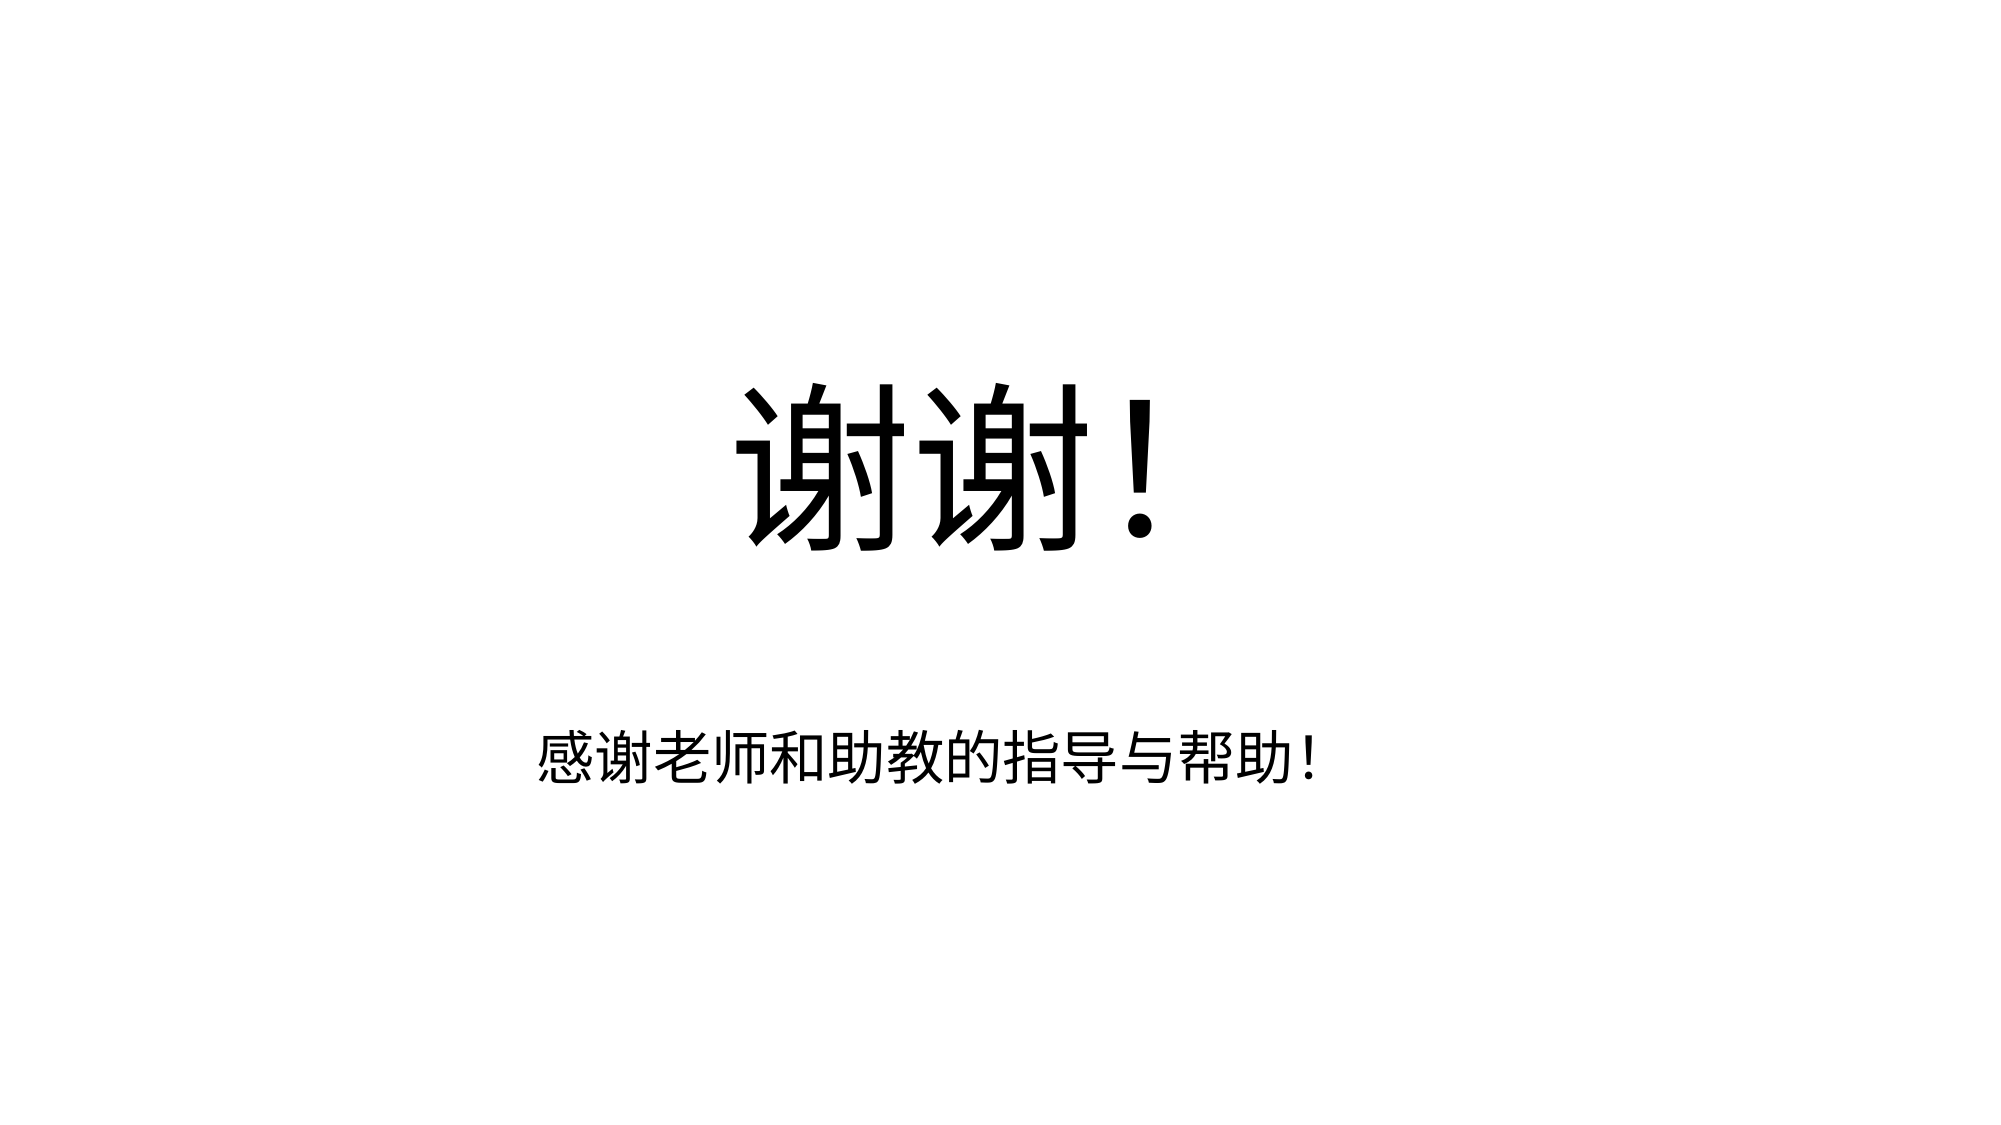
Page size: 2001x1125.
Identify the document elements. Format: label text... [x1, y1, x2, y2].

title 谢谢！ [713, 369, 1287, 587]
list 感谢老师和助教的指导与帮助！ [521, 678, 1479, 884]
